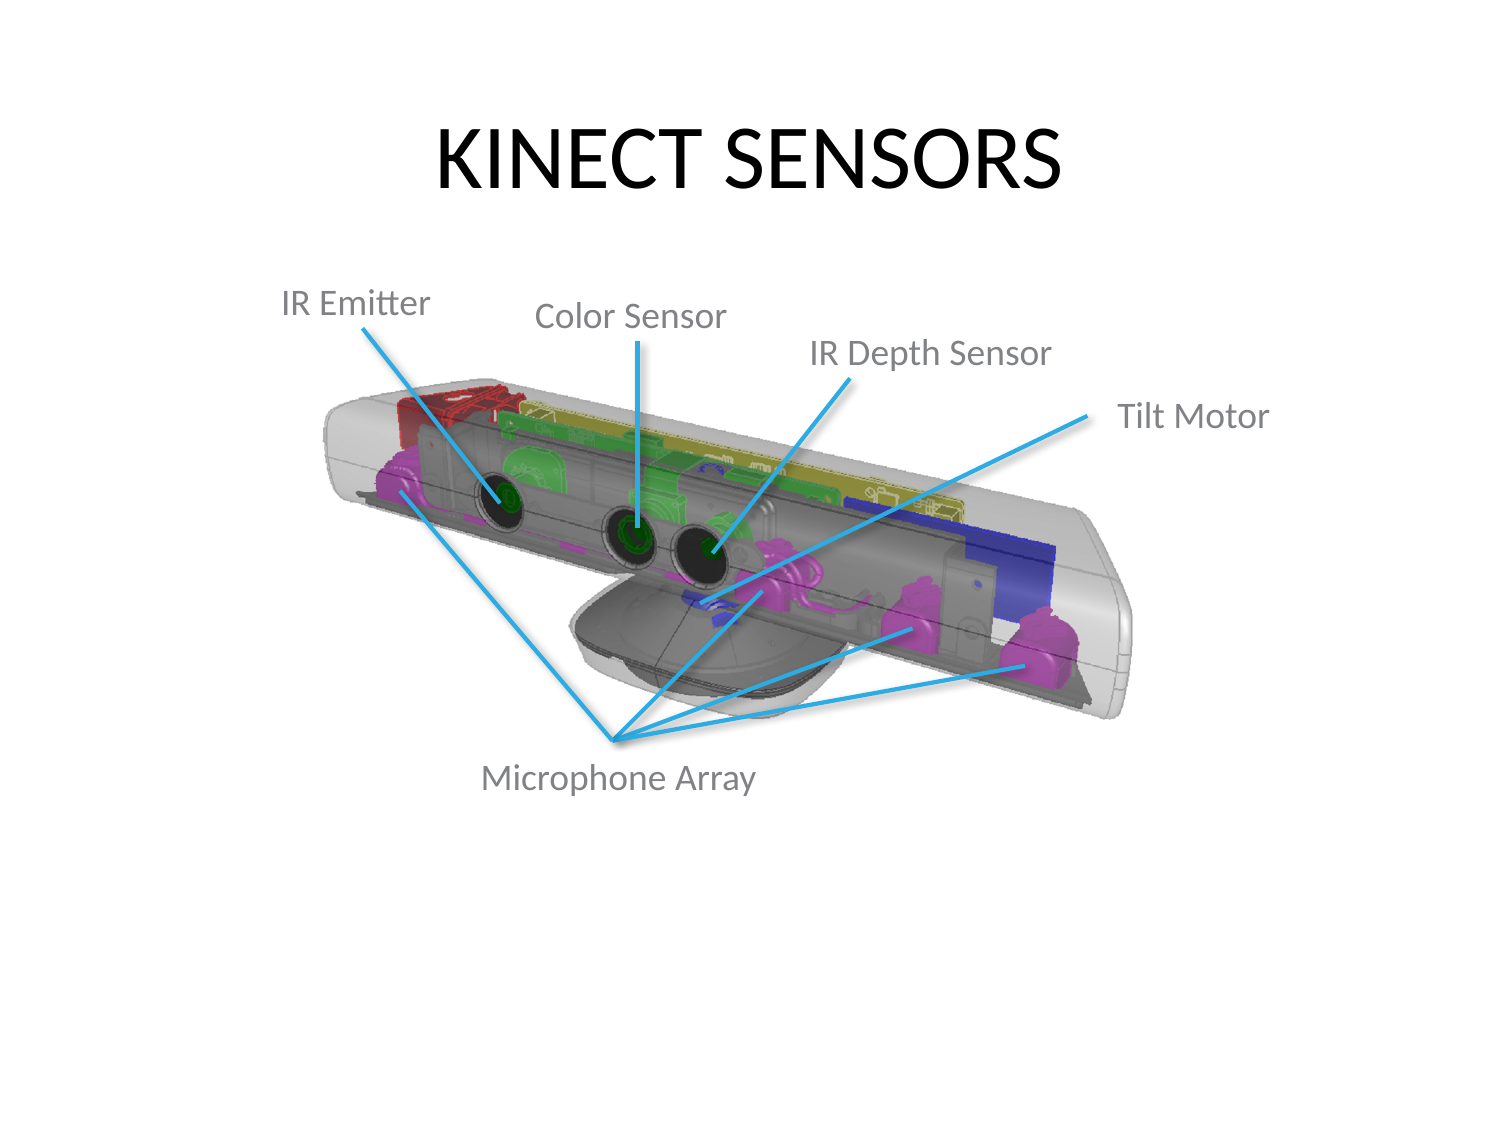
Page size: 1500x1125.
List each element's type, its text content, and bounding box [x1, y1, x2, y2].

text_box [380, 509, 632, 723]
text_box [699, 415, 1088, 604]
picture [312, 315, 1178, 761]
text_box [612, 665, 1026, 741]
text_box Microphone Array [437, 769, 800, 799]
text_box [635, 628, 913, 664]
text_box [343, 346, 519, 485]
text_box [693, 396, 869, 535]
text_box Tilt Motor [1182, 390, 1338, 436]
text_box IR Emitter [212, 278, 500, 324]
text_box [635, 590, 763, 626]
text_box KINECT SENSORS [74, 90, 1425, 231]
text_box Color Sensor [487, 290, 775, 314]
